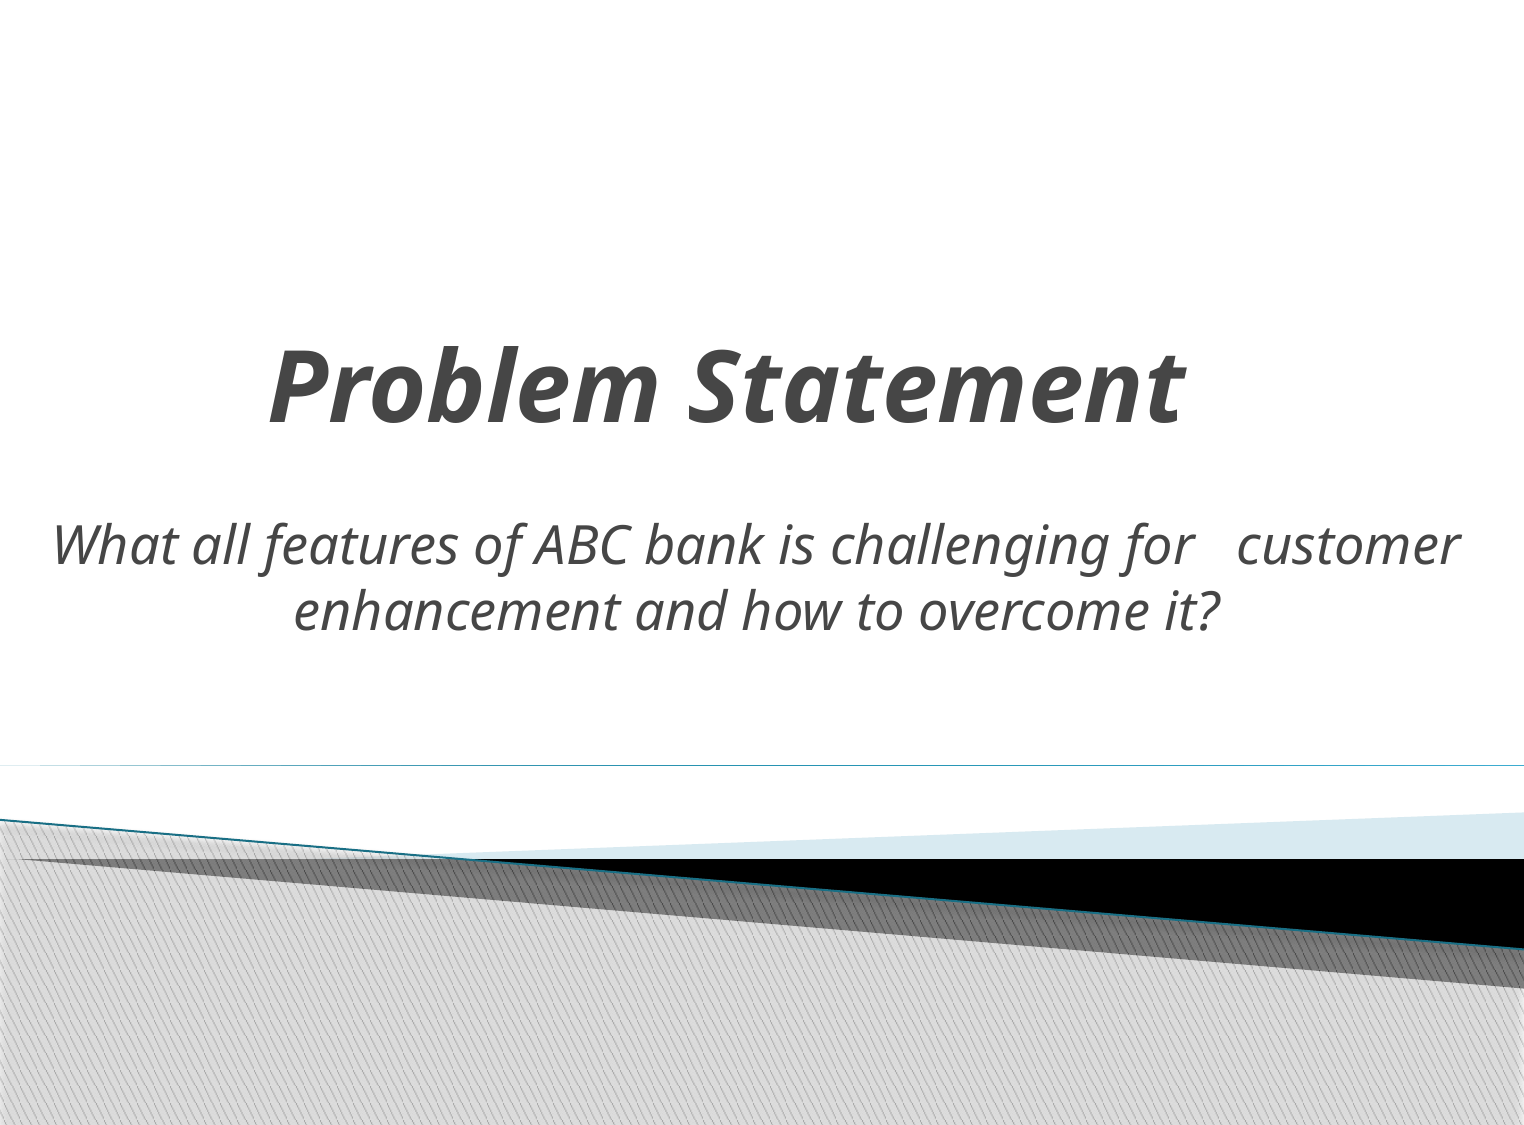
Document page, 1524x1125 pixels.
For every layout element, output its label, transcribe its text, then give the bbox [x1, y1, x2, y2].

subtitle What all features of ABC bank is challenging for customer enhancement and how to overcome it? [36, 503, 1487, 738]
picture [5, 859, 1524, 989]
title Problem Statement [79, 149, 1375, 450]
